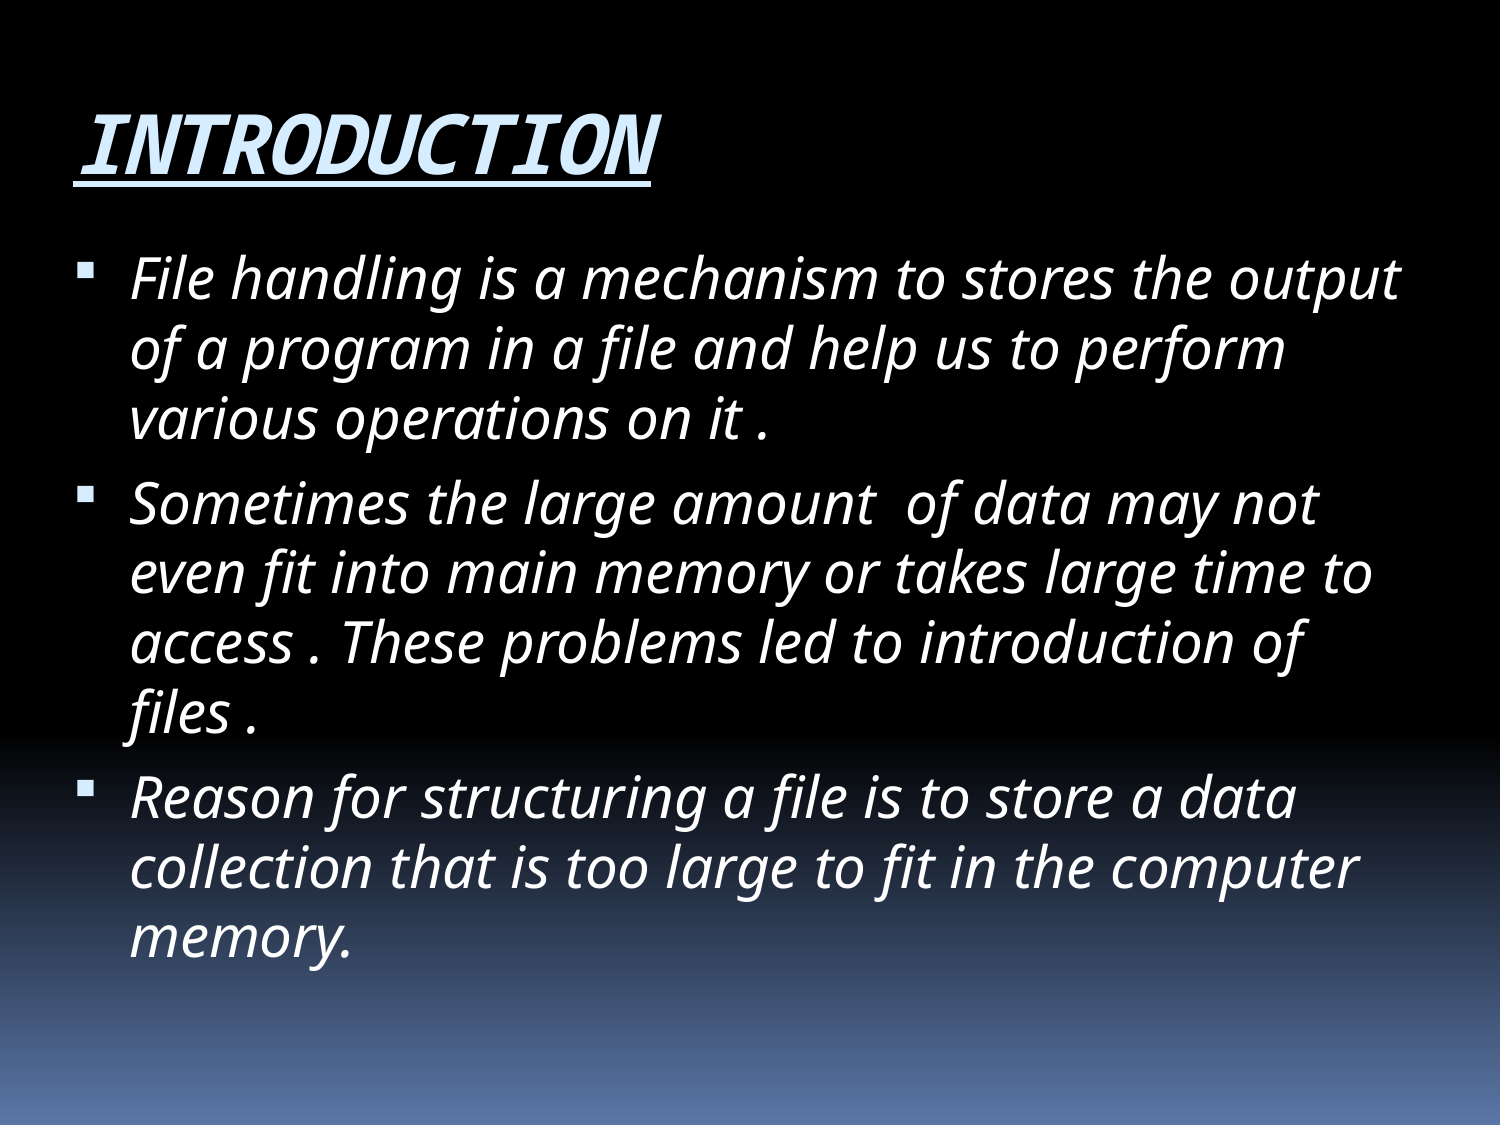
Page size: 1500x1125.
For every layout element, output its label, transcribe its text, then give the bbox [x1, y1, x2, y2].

title INTRODUCTION [58, 83, 1425, 200]
list File handling is a mechanism to stores the output of a program in a file and help us to perform various operations on it . Sometimes the large amount of data may not even fit into main memory or takes large time to access . These problems led to introduction of files . Reason for structuring a file is to store a data collection that is too large to fit in the computer memory. [46, 234, 1425, 1031]
